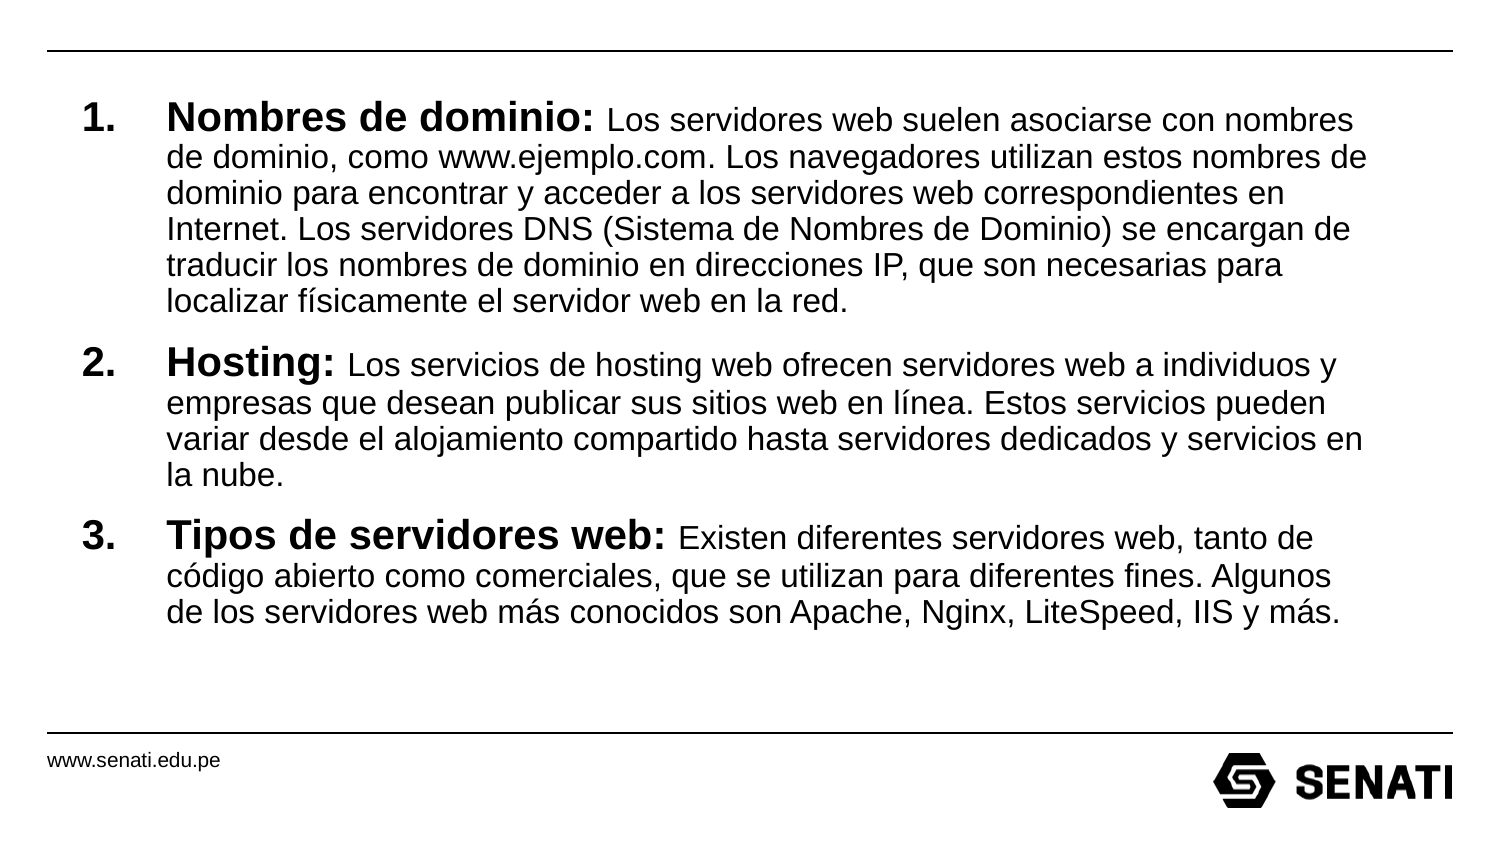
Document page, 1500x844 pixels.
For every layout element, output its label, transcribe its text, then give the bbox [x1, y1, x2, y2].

list Nombres de dominio: Los servidores web suelen asociarse con nombres de dominio, como www.ejemplo.com. Los navegadores utilizan estos nombres de dominio para encontrar y acceder a los servidores web correspondientes en Internet. Los servidores DNS (Sistema de Nombres de Dominio) se encargan de traducir los nombres de dominio en direcciones IP, que son necesarias para localizar físicamente el servidor web en la red. Hosting: Los servicios de hosting web ofrecen servidores web a individuos y empresas que desean publicar sus sitios web en línea. Estos servicios pueden variar desde el alojamiento compartido hasta servidores dedicados y servicios en la nube. Tipos de servidores web: Existen diferentes servidores web, tanto de código abierto como comerciales, que se utilizan para diferentes fines. Algunos de los servidores web más conocidos son Apache, Nginx, LiteSpeed, IIS y más. [81, 95, 1373, 679]
